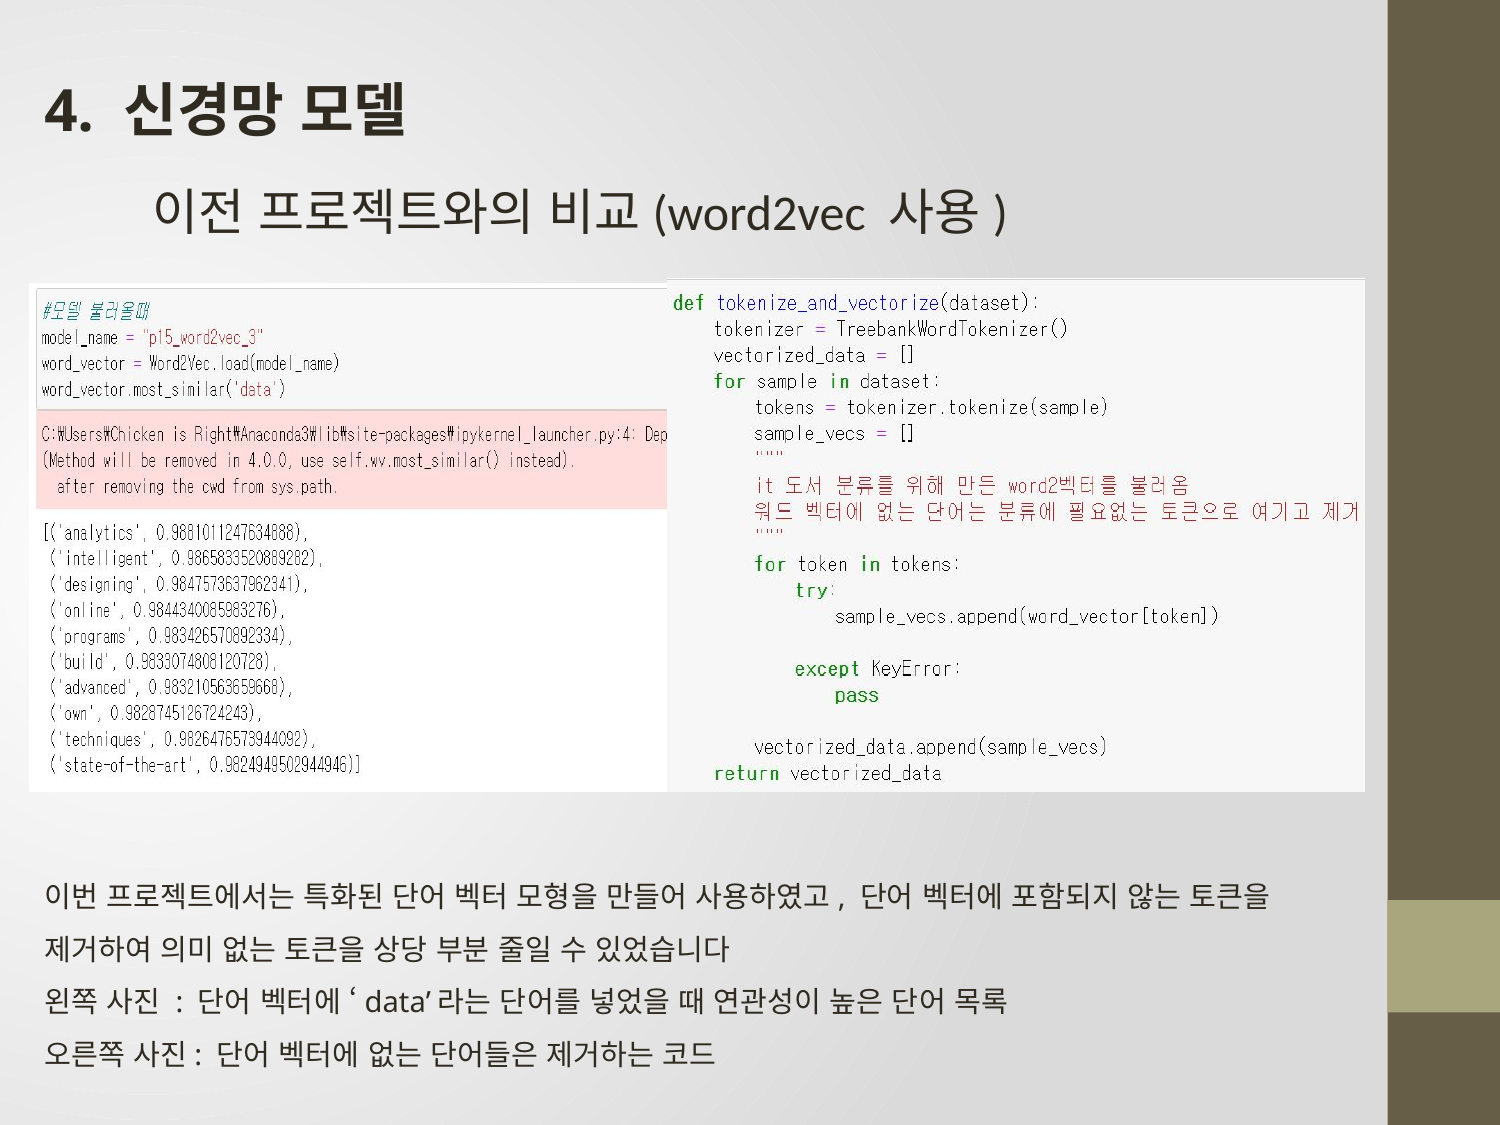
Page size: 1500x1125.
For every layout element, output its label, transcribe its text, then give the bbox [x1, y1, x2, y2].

picture [28, 278, 1365, 792]
text_box 이전 프로젝트와의 비교(word2vec 사용) [137, 172, 1024, 248]
text_box 4. 신경망 모델 [29, 30, 892, 151]
text_box 이번 프로젝트에서는 특화된 단어 벡터 모형을 만들어 사용하였고, 단어 벡터에 포함되지 않는 토큰을 제거하여 의미 없는 토큰을 상당 부분 줄일 수 있었습니다 왼쪽 사진 : 단어 벡터에 ‘data’라는 단어를 넣었을 때 연관성이 높은 단어 목록 오른쪽 사진: 단어 벡터에 없는 단어들은 제거하는 코드 [29, 853, 1365, 1079]
